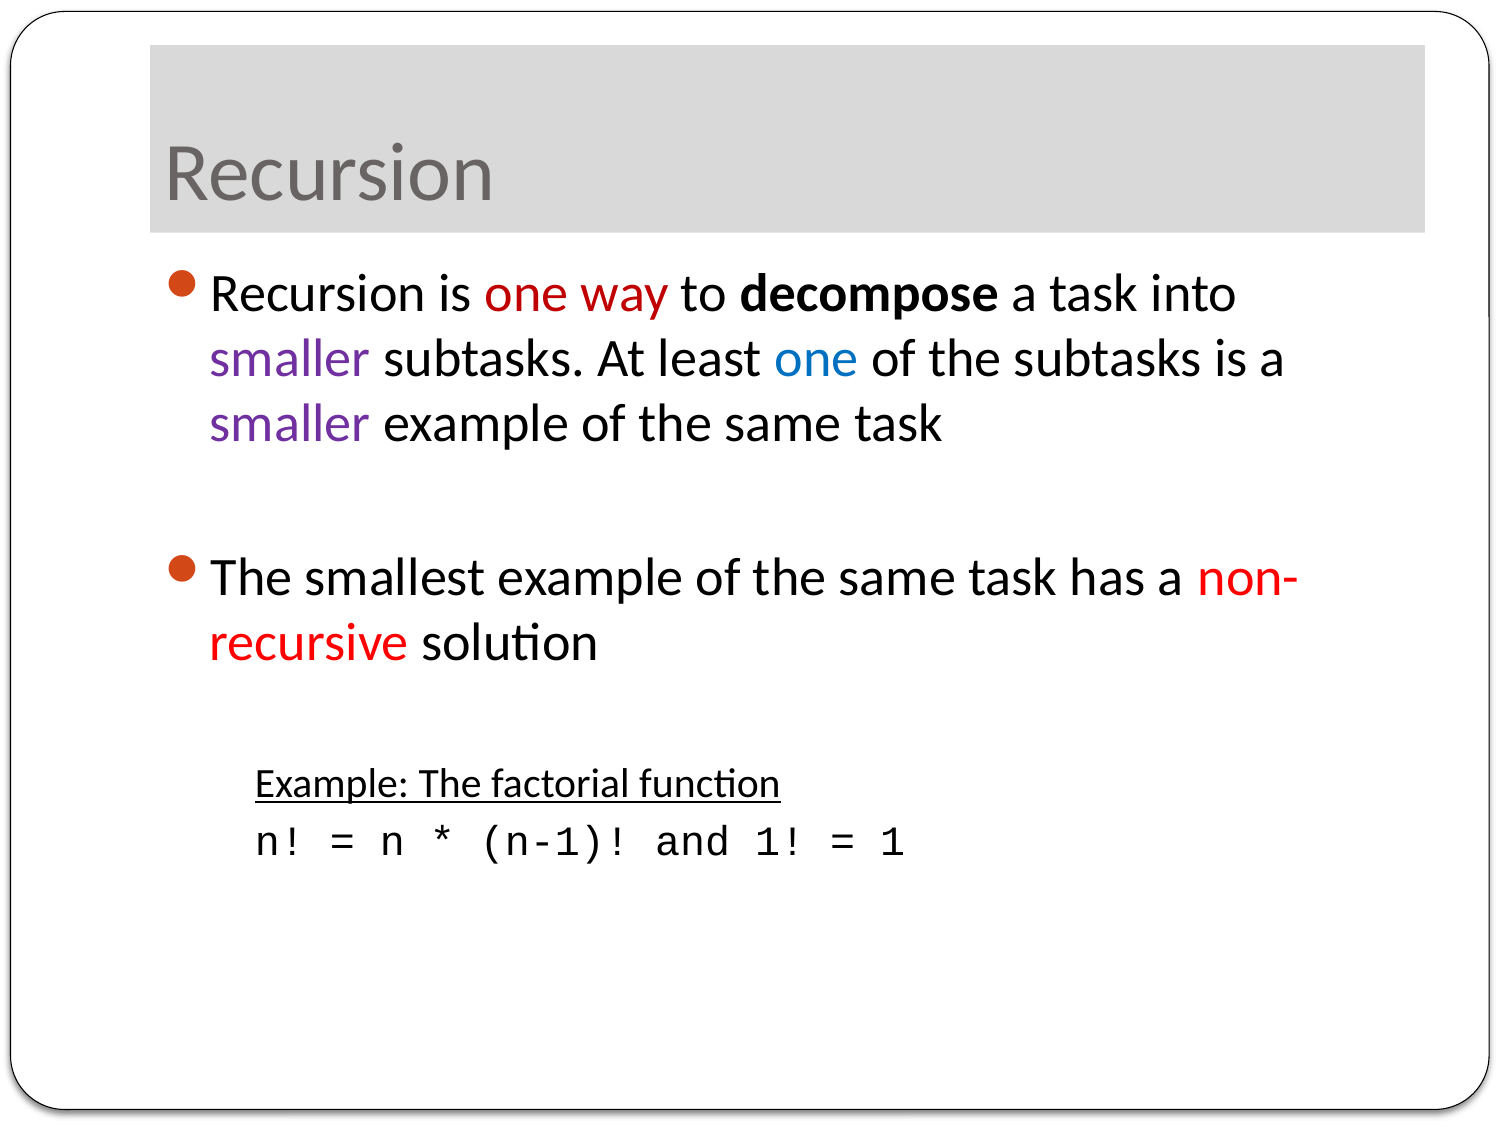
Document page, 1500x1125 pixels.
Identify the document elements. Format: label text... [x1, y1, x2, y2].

title Recursion [150, 45, 1425, 233]
list Recursion is one way to decompose a task into smaller subtasks. At least one of the subtasks is a smaller example of the same task The smallest example of the same task has a non-recursive solution Example: The factorial function n! = n * (n-1)! and 1! = 1 [150, 249, 1425, 988]
